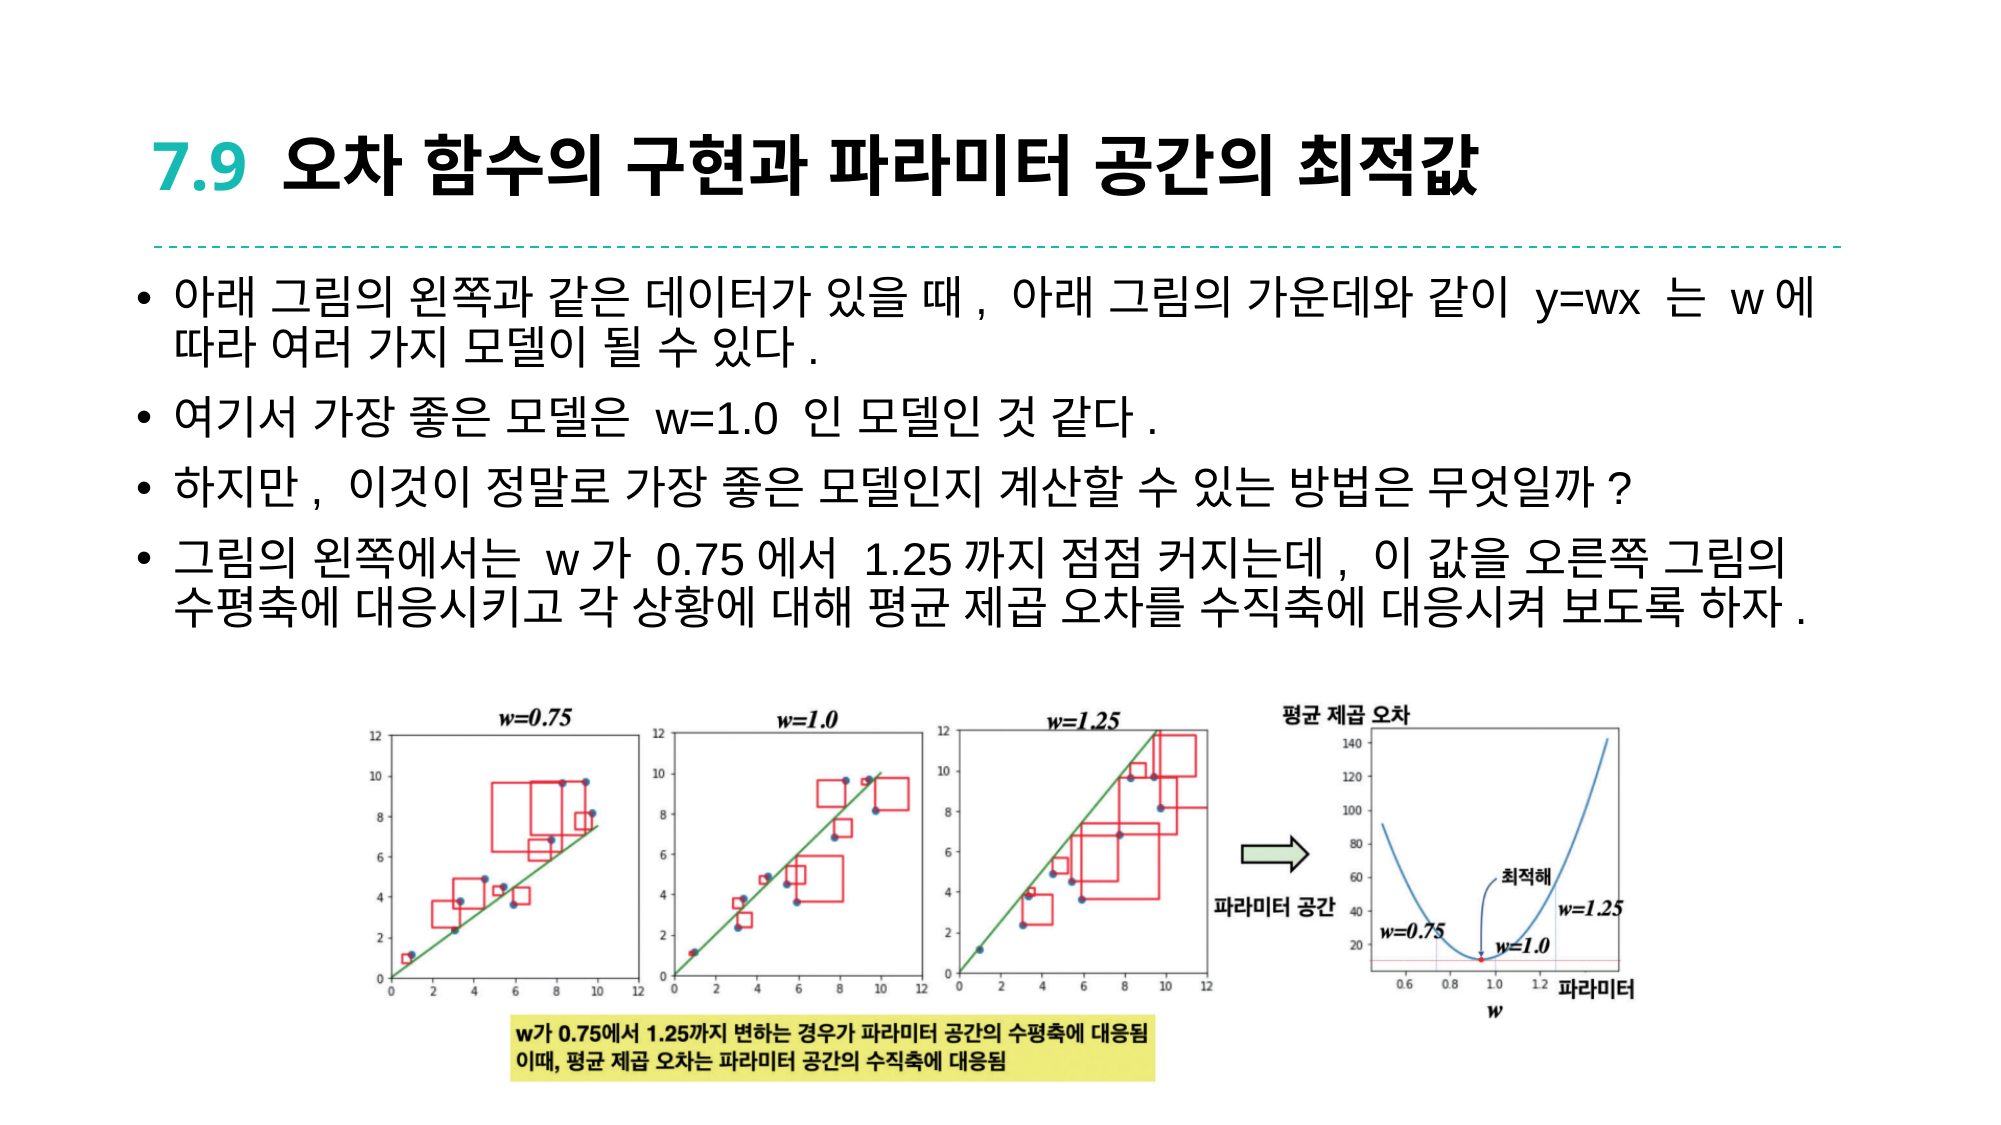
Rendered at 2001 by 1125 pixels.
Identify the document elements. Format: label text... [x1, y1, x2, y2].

title 7.9 오차 함수의 구현과 파라미터 공간의 최적값 [137, 59, 1863, 267]
picture [358, 694, 1642, 1088]
text_box 아래 그림의 왼쪽과 같은 데이터가 있을 때, 아래 그림의 가운데와 같이 y=wx 는 w에 따라 여러 가지 모델이 될 수 있다. 여기서 가장 좋은 모델은 w=1.0 인 모델인 것 같다. 하지만, 이것이 정말로 가장 좋은 모델인지 계산할 수 있는 방법은 무엇일까? 그림의 왼쪽에서는 w가 0.75에서 1.25까지 점점 커지는데, 이 값을 오른쪽 그림의 수평축에 대응시키고 각 상황에 대해 평균 제곱 오차를 수직축에 대응시켜 보도록 하자. [121, 267, 1879, 1109]
